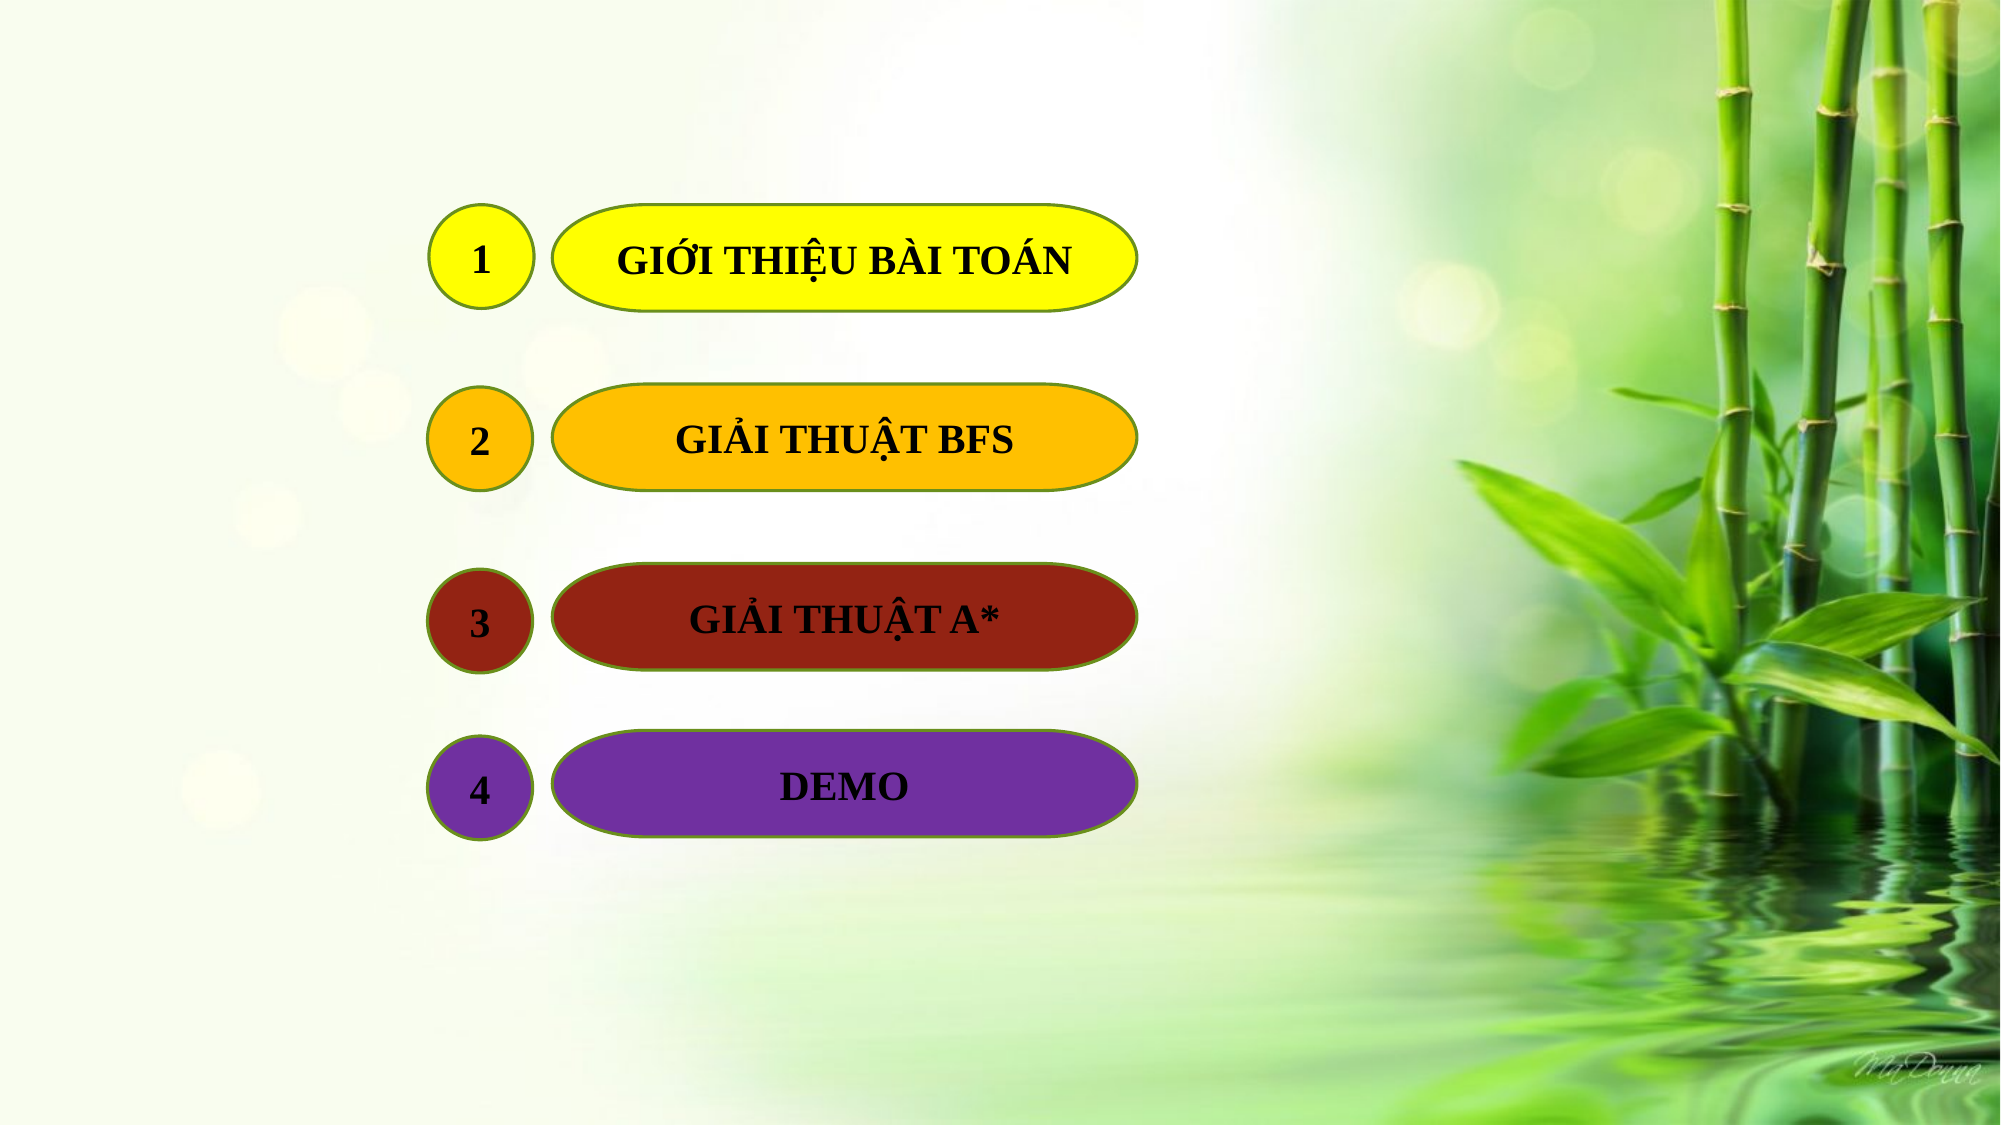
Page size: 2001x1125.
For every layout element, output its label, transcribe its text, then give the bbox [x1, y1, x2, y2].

text_box 1 [427, 203, 536, 311]
text_box 2 [425, 385, 535, 493]
text_box 4 [425, 734, 535, 842]
text_box GIẢI THUẬT A* [550, 561, 1139, 672]
text_box GIỚI THIỆU BÀI TOÁN [550, 203, 1139, 313]
text_box GIẢI THUẬT BFS [550, 382, 1139, 493]
text_box 3 [425, 567, 535, 675]
picture [0, 0, 2001, 1125]
text_box DEMO [550, 728, 1139, 839]
